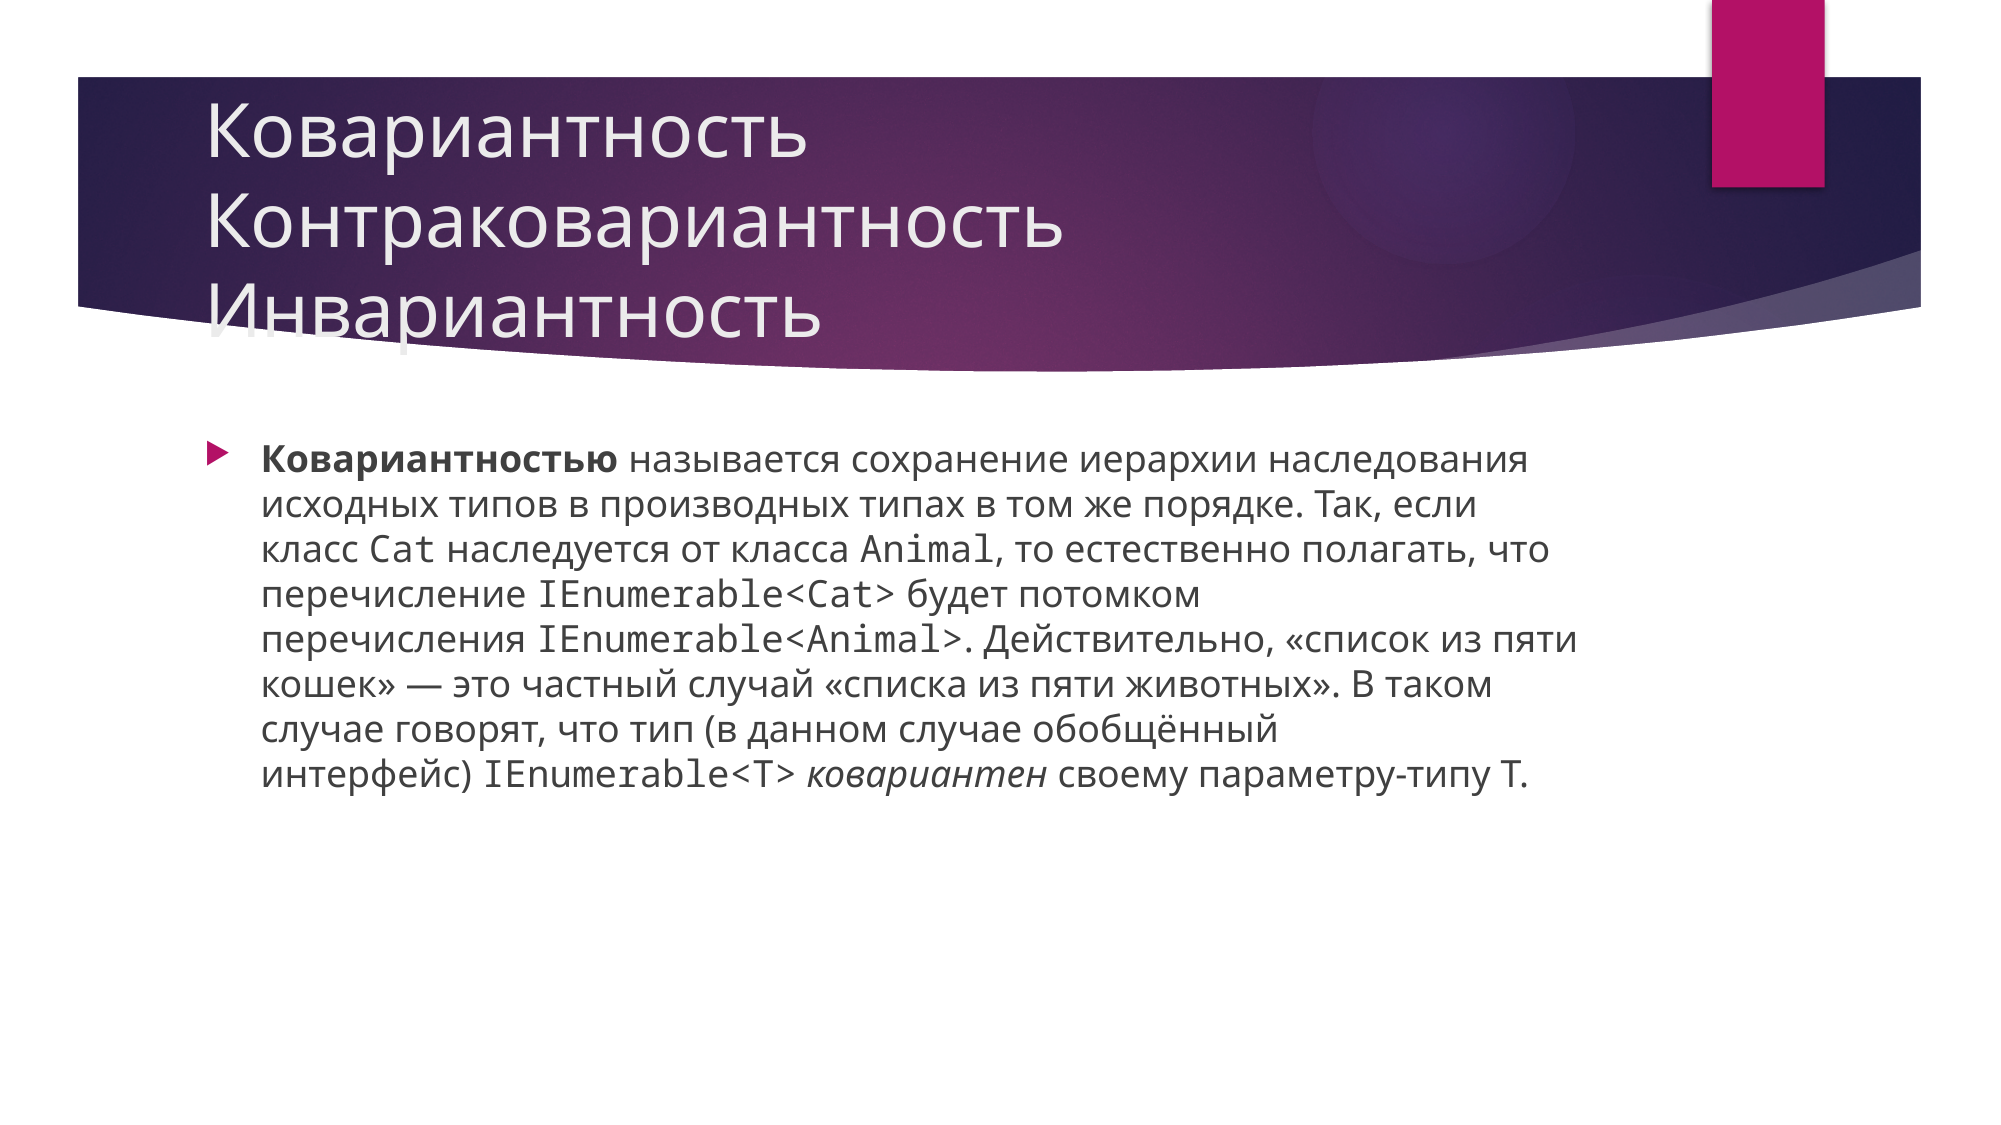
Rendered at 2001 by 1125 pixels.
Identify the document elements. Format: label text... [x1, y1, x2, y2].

title Ковариантность Контраковариантность Инвариантность [189, 159, 1627, 276]
list Ковариантностью называется сохранение иерархии наследования исходных типов в производных типах в том же порядке. Так, если класс Cat наследуется от класса Animal, то естественно полагать, что перечисление IEnumerable<Cat> будет потомком перечисления IEnumerable<Animal>. Действительно, «список из пяти кошек» — это частный случай «списка из пяти животных». В таком случае говорят, что тип (в данном случае обобщённый интерфейс) IEnumerable<T> ковариантен своему параметру-типу T. [189, 427, 1638, 988]
